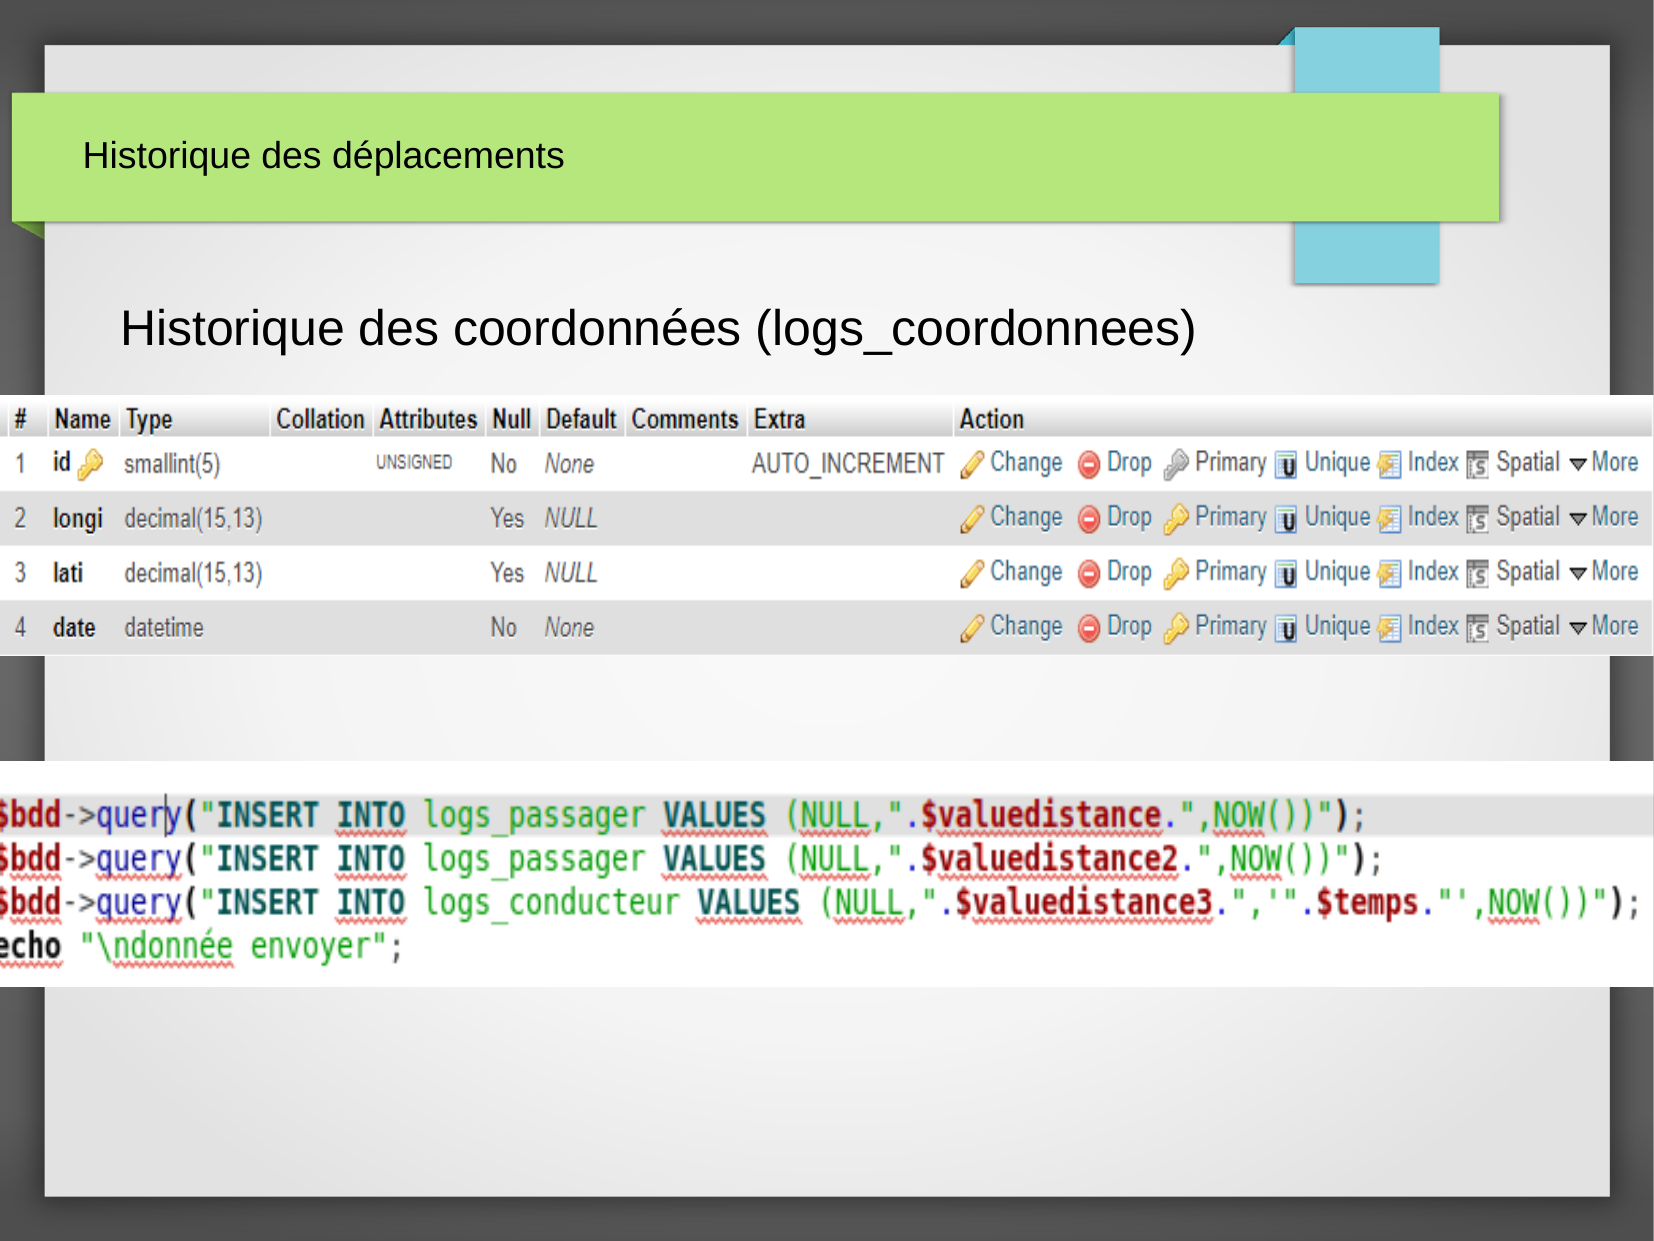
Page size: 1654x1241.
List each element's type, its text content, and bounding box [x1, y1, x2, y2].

list Historique des coordonnées (logs_coordonnees) [82, 295, 1571, 394]
picture [0, 0, 1654, 1241]
title Historique des déplacements [82, 94, 1264, 213]
